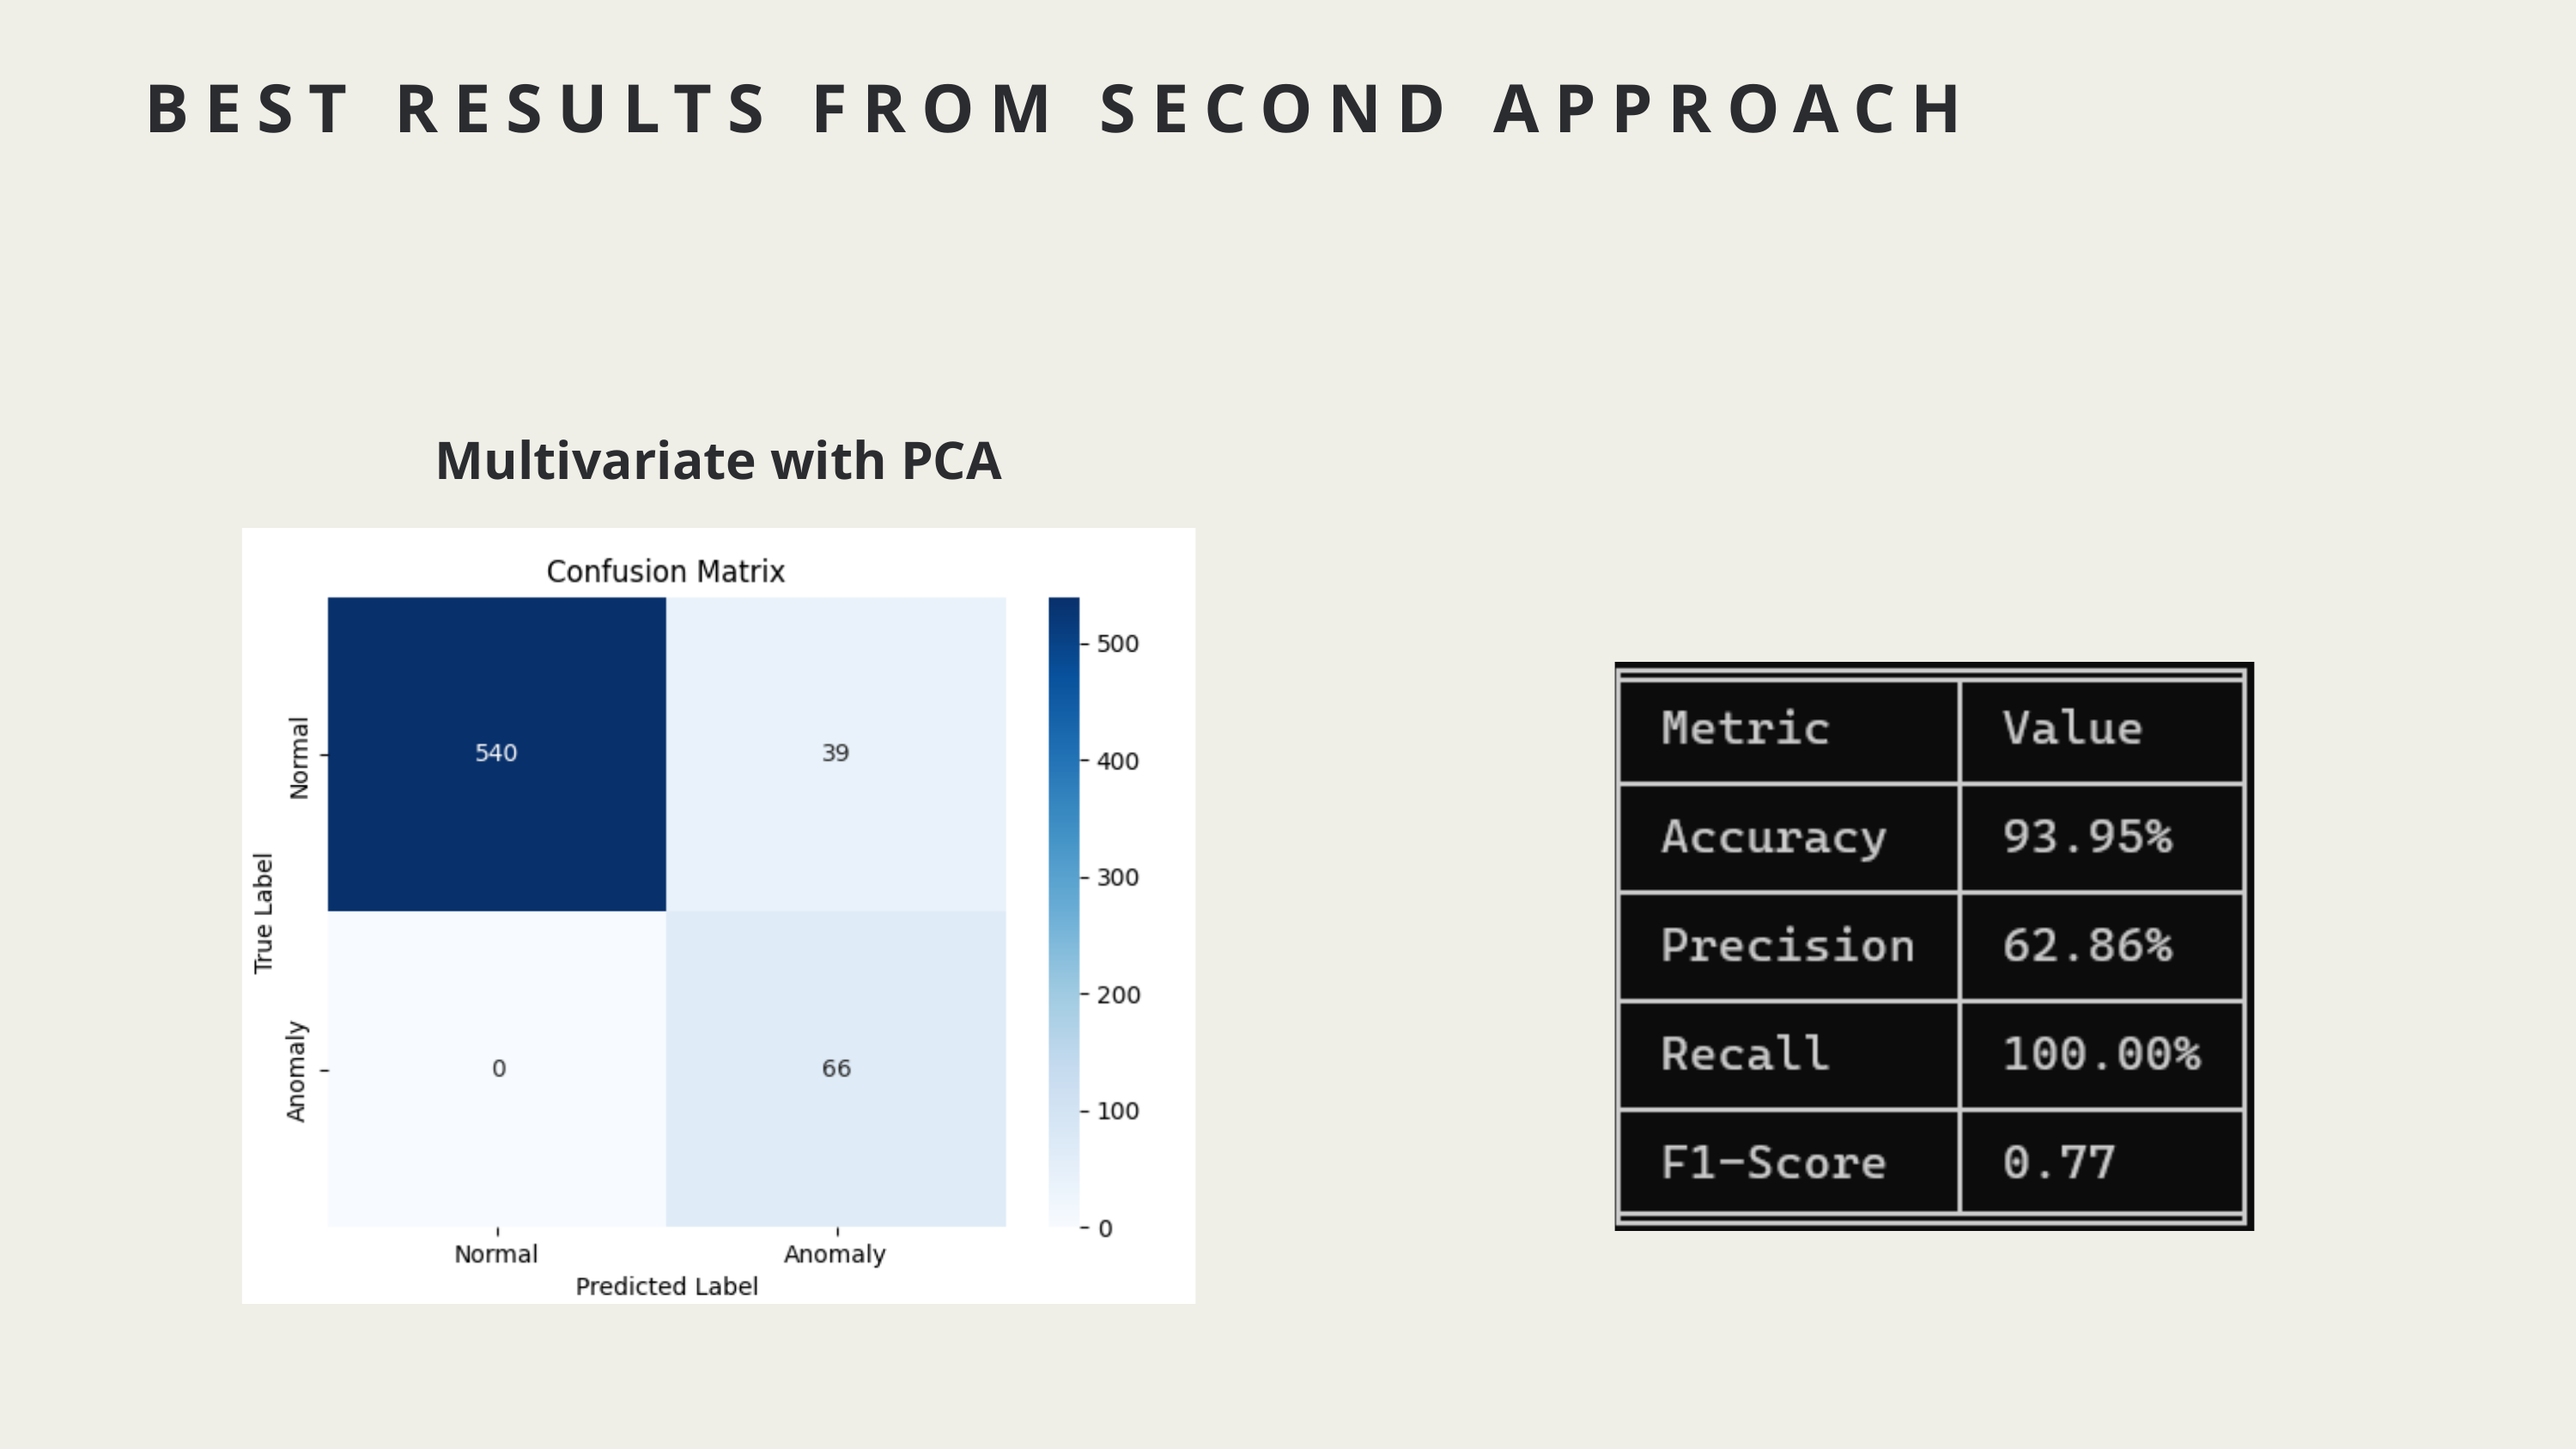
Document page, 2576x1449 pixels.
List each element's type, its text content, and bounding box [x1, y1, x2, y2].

text_box [1614, 662, 2255, 1231]
text_box [241, 528, 1196, 1304]
text_box Multivariate with PCA [400, 393, 1038, 490]
text_box BEST RESULTS FROM SECOND APPROACH [144, 52, 2432, 147]
